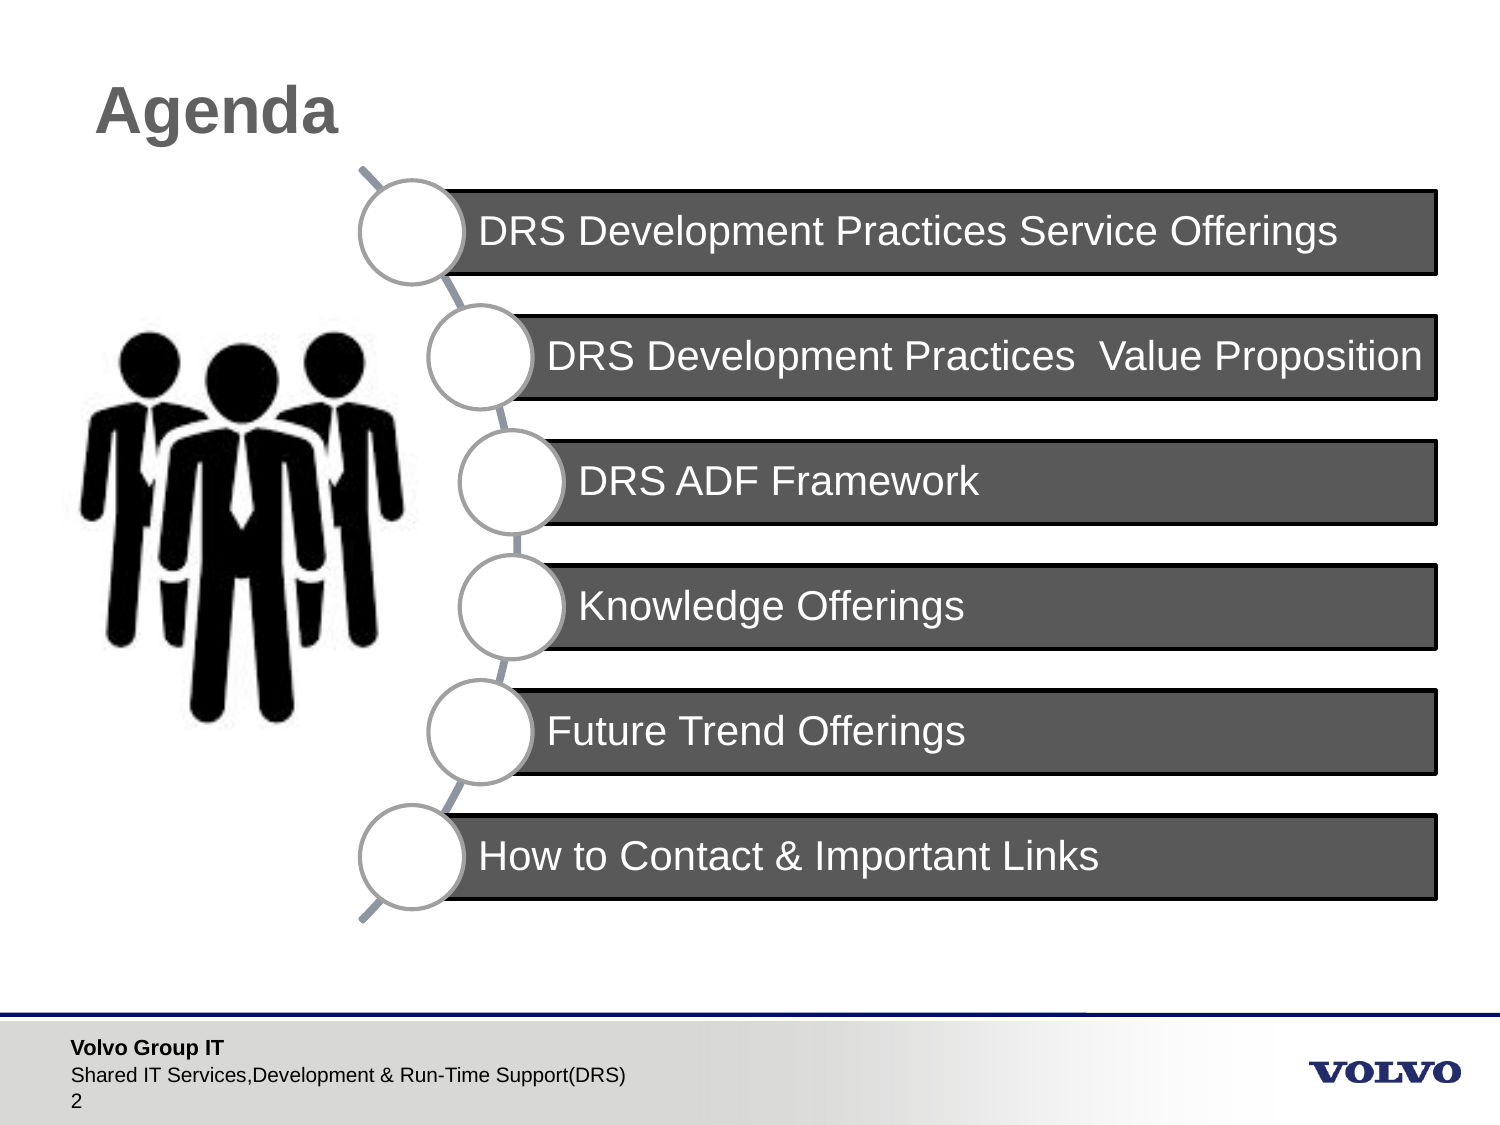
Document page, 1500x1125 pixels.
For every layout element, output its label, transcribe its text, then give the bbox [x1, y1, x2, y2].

picture [1309, 1061, 1461, 1083]
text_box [348, 148, 1448, 941]
slide_number 2 [55, 1085, 139, 1121]
footer Shared IT Services,Development & Run-Time Support(DRS) [55, 1054, 1184, 1090]
text_box Agenda [5, 59, 904, 154]
picture [0, 1021, 1308, 1125]
picture [62, 314, 348, 740]
